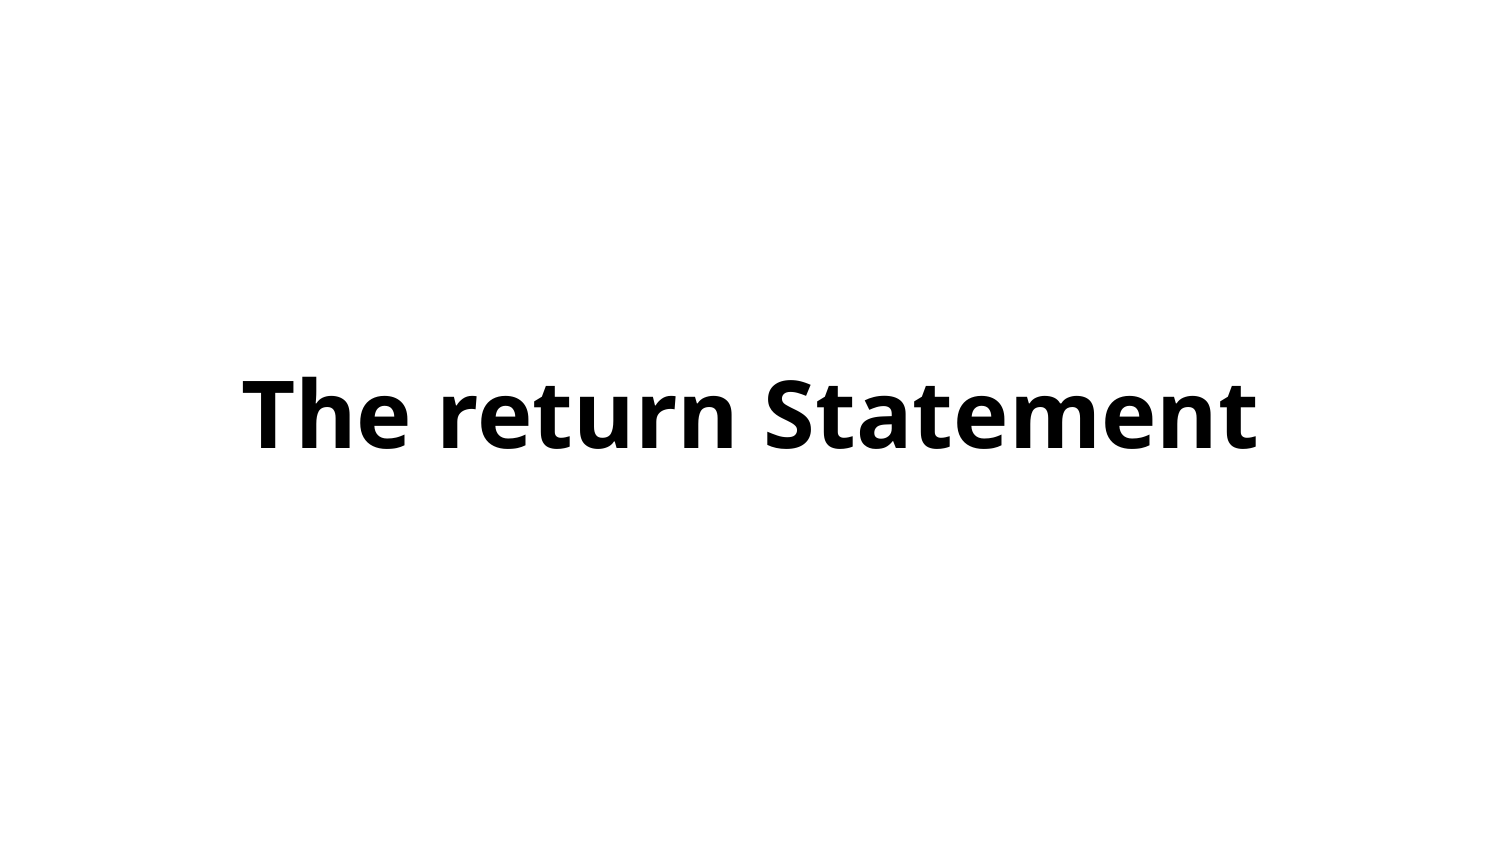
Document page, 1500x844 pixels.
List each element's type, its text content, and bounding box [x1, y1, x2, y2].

title The return Statement [51, 253, 1449, 484]
